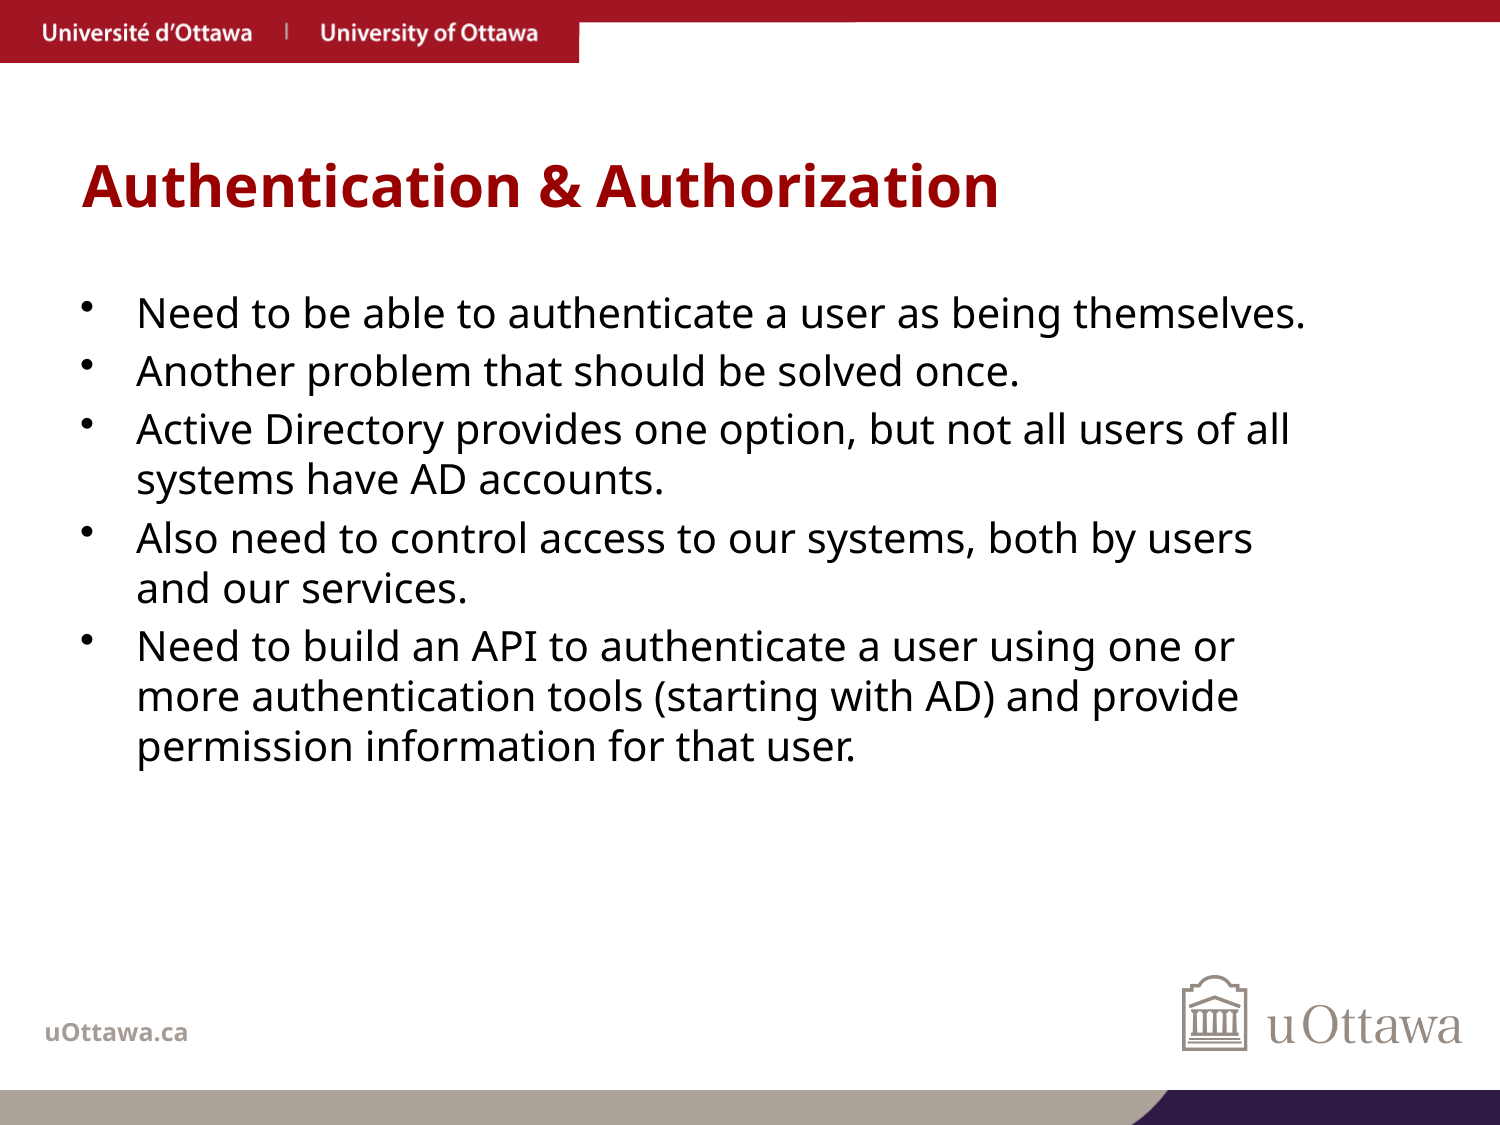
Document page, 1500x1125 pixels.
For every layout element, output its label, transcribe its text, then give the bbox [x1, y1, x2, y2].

picture [1182, 975, 1462, 1051]
picture [0, 1090, 1500, 1125]
picture [0, 0, 1500, 63]
list Need to be able to authenticate a user as being themselves. Another problem that should be solved once. Active Directory provides one option, but not all users of all systems have AD accounts. Also need to control access to our systems, both by users and our services. Need to build an API to authenticate a user using one or more authentication tools (starting with AD) and provide permission information for that user. [64, 278, 1340, 895]
title Authentication & Authorization [67, 113, 1344, 256]
